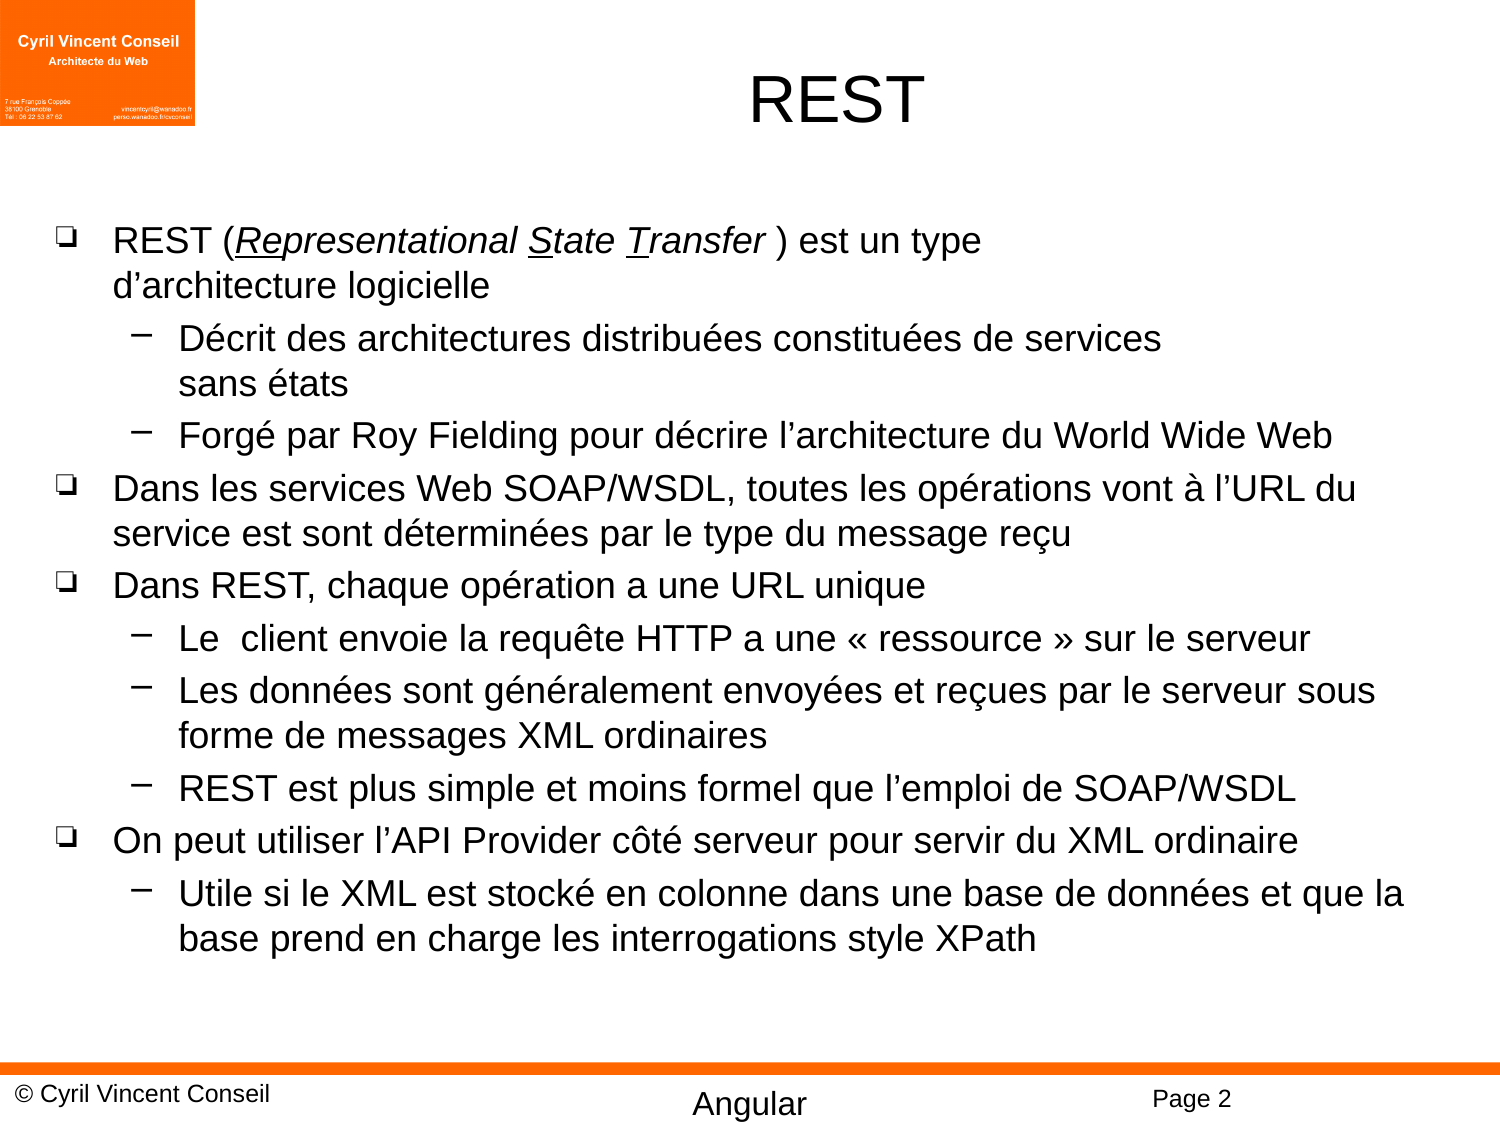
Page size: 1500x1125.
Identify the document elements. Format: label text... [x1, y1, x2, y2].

title REST [194, 2, 1480, 190]
list REST (Representational State Transfer ) est un type d’architecture logicielle Décrit des architectures distribuées constituées de services sans états Forgé par Roy Fielding pour décrire l’architecture du World Wide Web Dans les services Web SOAP/WSDL, toutes les opérations vont à l’URL du service est sont déterminées par le type du message reçu Dans REST, chaque opération a une URL unique Le client envoie la requête HTTP a une « ressource » sur le serveur Les données sont généralement envoyées et reçues par le serveur sous forme de messages XML ordinaires REST est plus simple et moins formel que l’emploi de SOAP/WSDL On peut utiliser l’API Provider côté serveur pour servir du XML ordinaire Utile si le XML est stocké en colonne dans une base de données et que la base prend en charge les interrogations style XPath [41, 208, 1452, 1019]
picture [0, 0, 195, 126]
